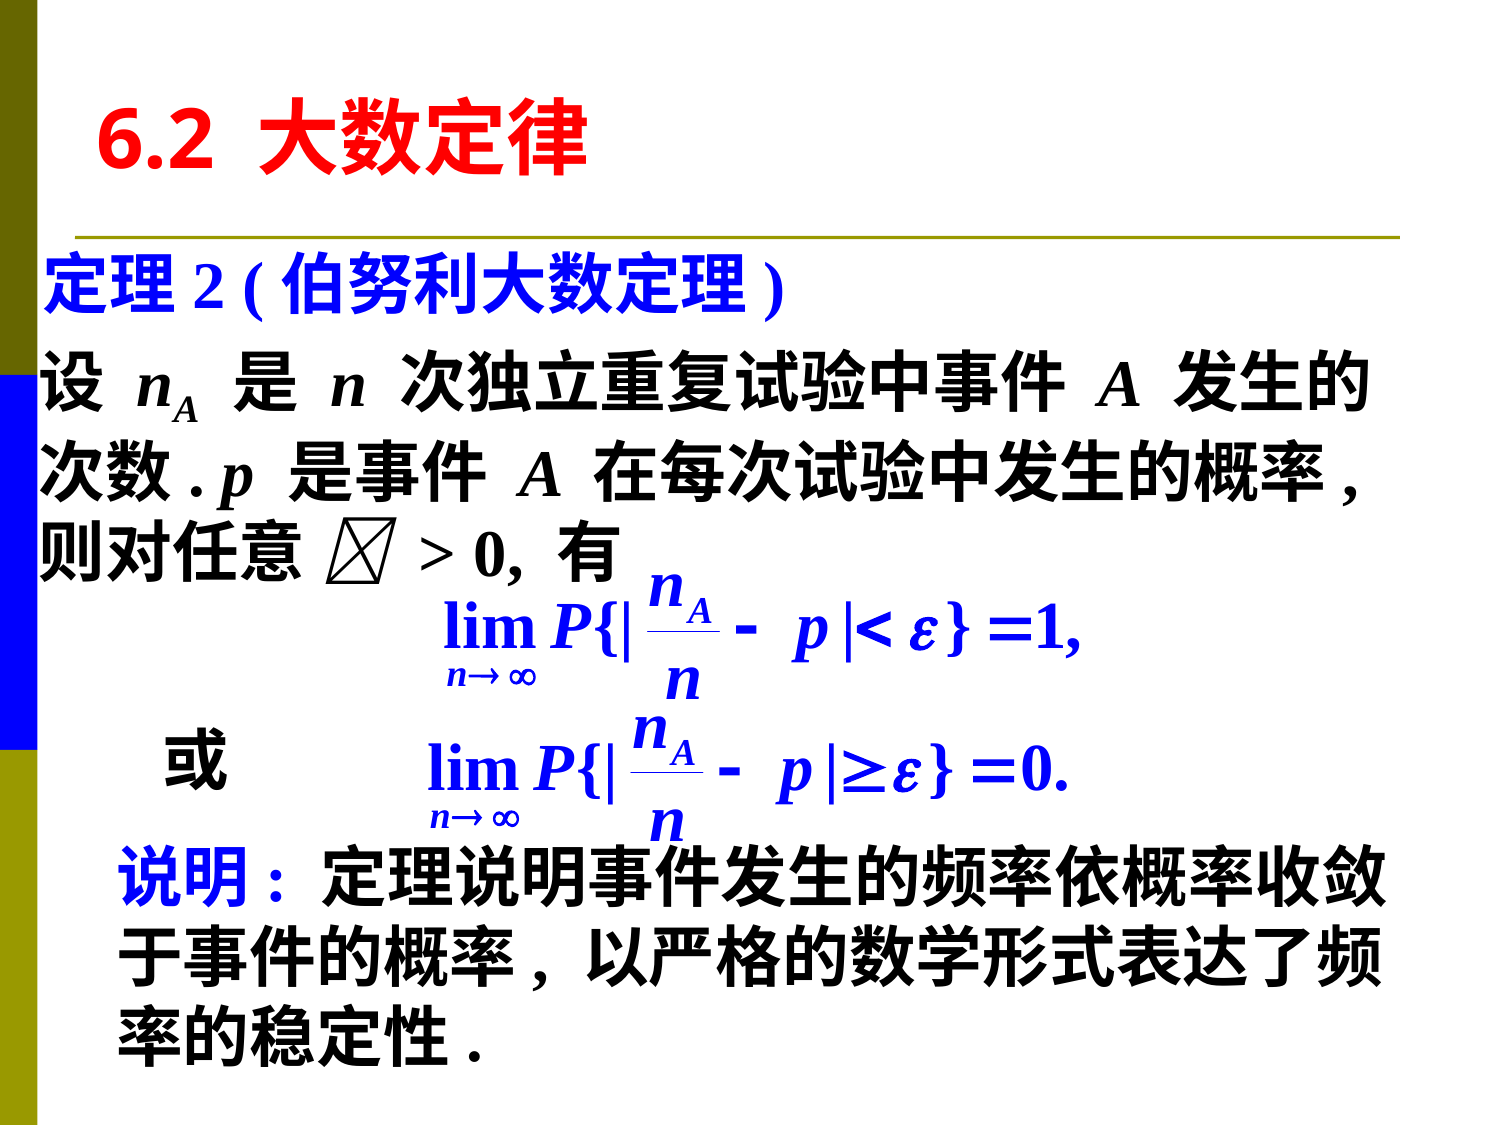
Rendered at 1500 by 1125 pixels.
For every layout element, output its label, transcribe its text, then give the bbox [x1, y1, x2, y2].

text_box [441, 547, 1082, 705]
text_box 定理2 (伯努利大数定理) [27, 234, 818, 330]
text_box 6.2 大数定律 [81, 78, 624, 193]
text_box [425, 689, 1069, 846]
text_box 或 [147, 710, 260, 806]
text_box 设 nA 是 n 次独立重复试验中事件 A 发生的 次数. p 是事件 A 在每次试验中发生的概率, 则对任意  > 0, 有 [23, 331, 1403, 598]
text_box 说明: 定理说明事件发生的频率依概率收敛 于事件的概率, 以严格的数学形式表达了频 率的稳定性. [101, 827, 1419, 1083]
